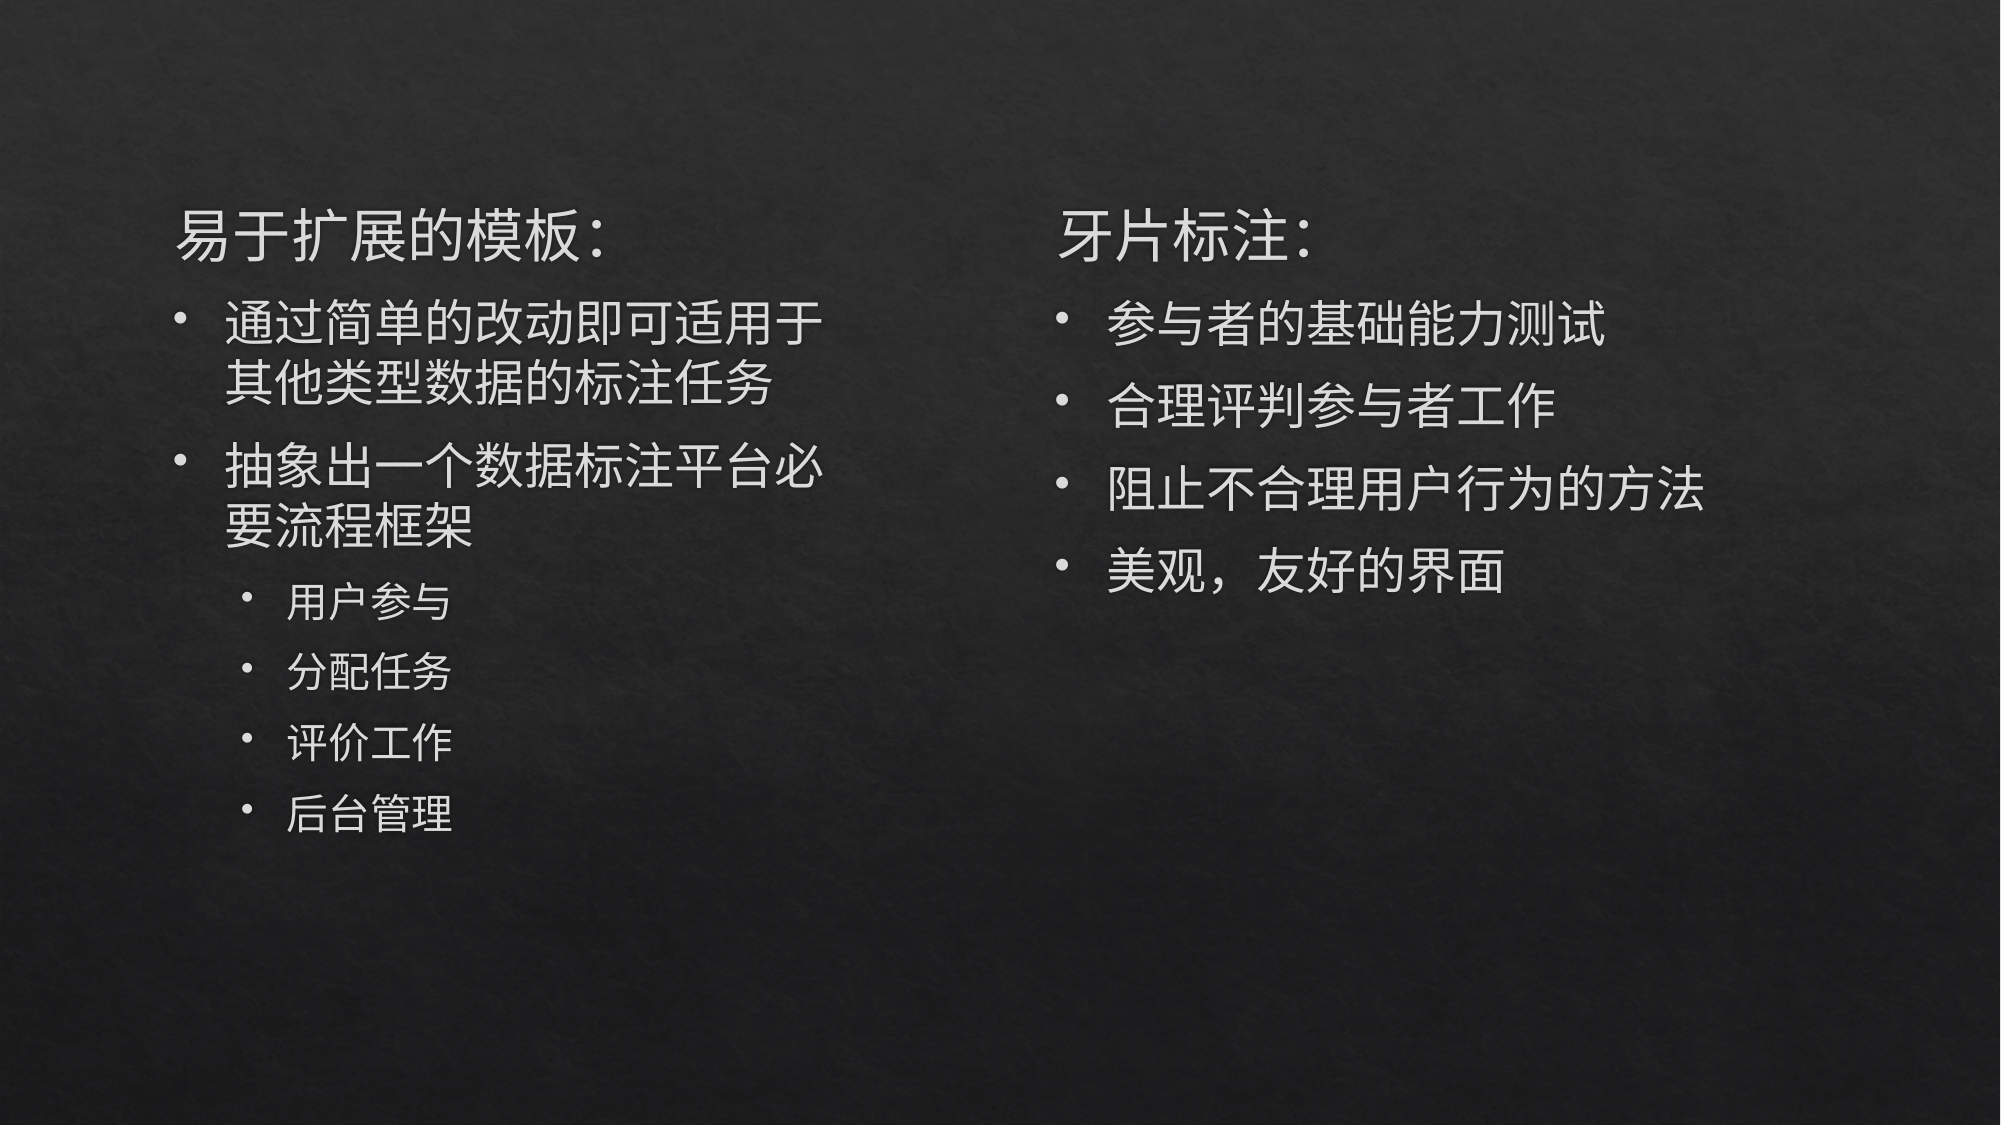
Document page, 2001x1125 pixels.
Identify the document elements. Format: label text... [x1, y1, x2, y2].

list 易于扩展的模板： 通过简单的改动即可适用于其他类型数据的标注任务 抽象出一个数据标注平台必要流程框架 用户参与 分配任务 评价工作 后台管理 [153, 192, 846, 950]
list 牙片标注： 参与者的基础能力测试 合理评判参与者工作 阻止不合理用户行为的方法 美观，友好的界面 [1035, 192, 1849, 950]
